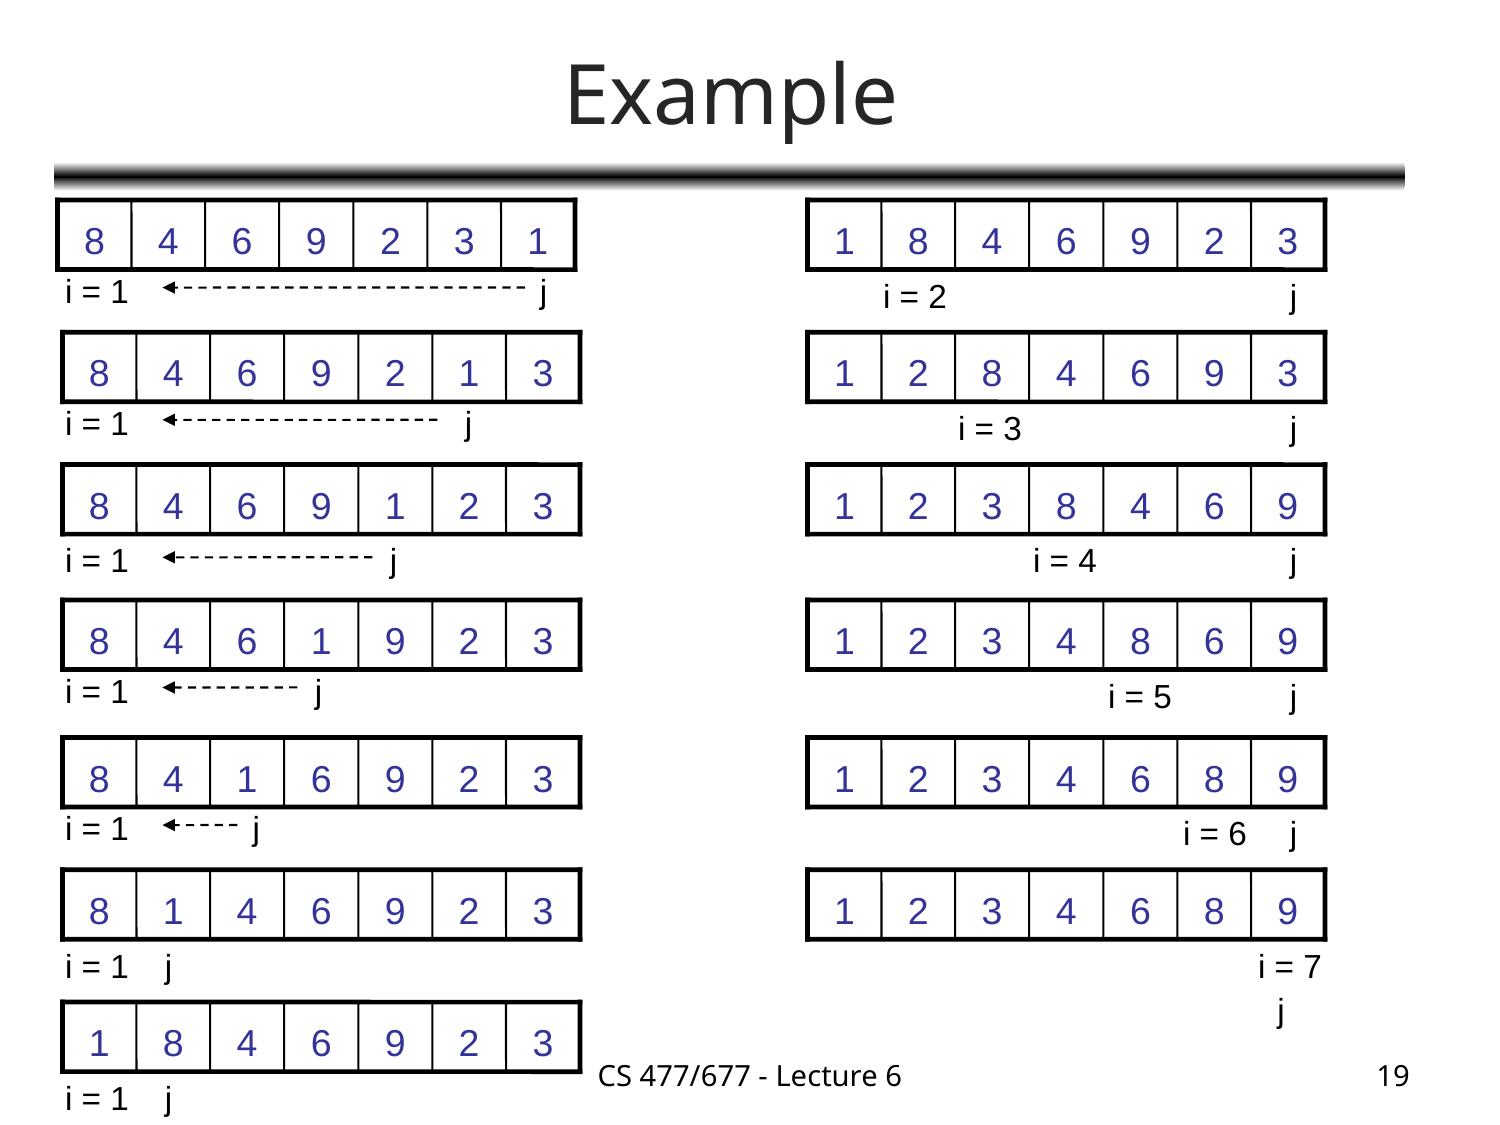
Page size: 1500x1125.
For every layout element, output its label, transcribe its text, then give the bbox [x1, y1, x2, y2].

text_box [807, 199, 1326, 324]
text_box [807, 332, 1326, 456]
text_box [49, 737, 581, 856]
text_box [49, 1001, 581, 1125]
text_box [807, 464, 1326, 588]
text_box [49, 199, 576, 318]
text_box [49, 332, 581, 451]
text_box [49, 869, 581, 993]
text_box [807, 869, 1338, 1038]
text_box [807, 599, 1326, 724]
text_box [49, 599, 581, 718]
footer CS 477/677 - Lecture 6 [584, 1049, 988, 1103]
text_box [49, 464, 581, 588]
title Example [55, 16, 1407, 166]
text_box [807, 737, 1326, 861]
slide_number 19 [1074, 1049, 1426, 1103]
